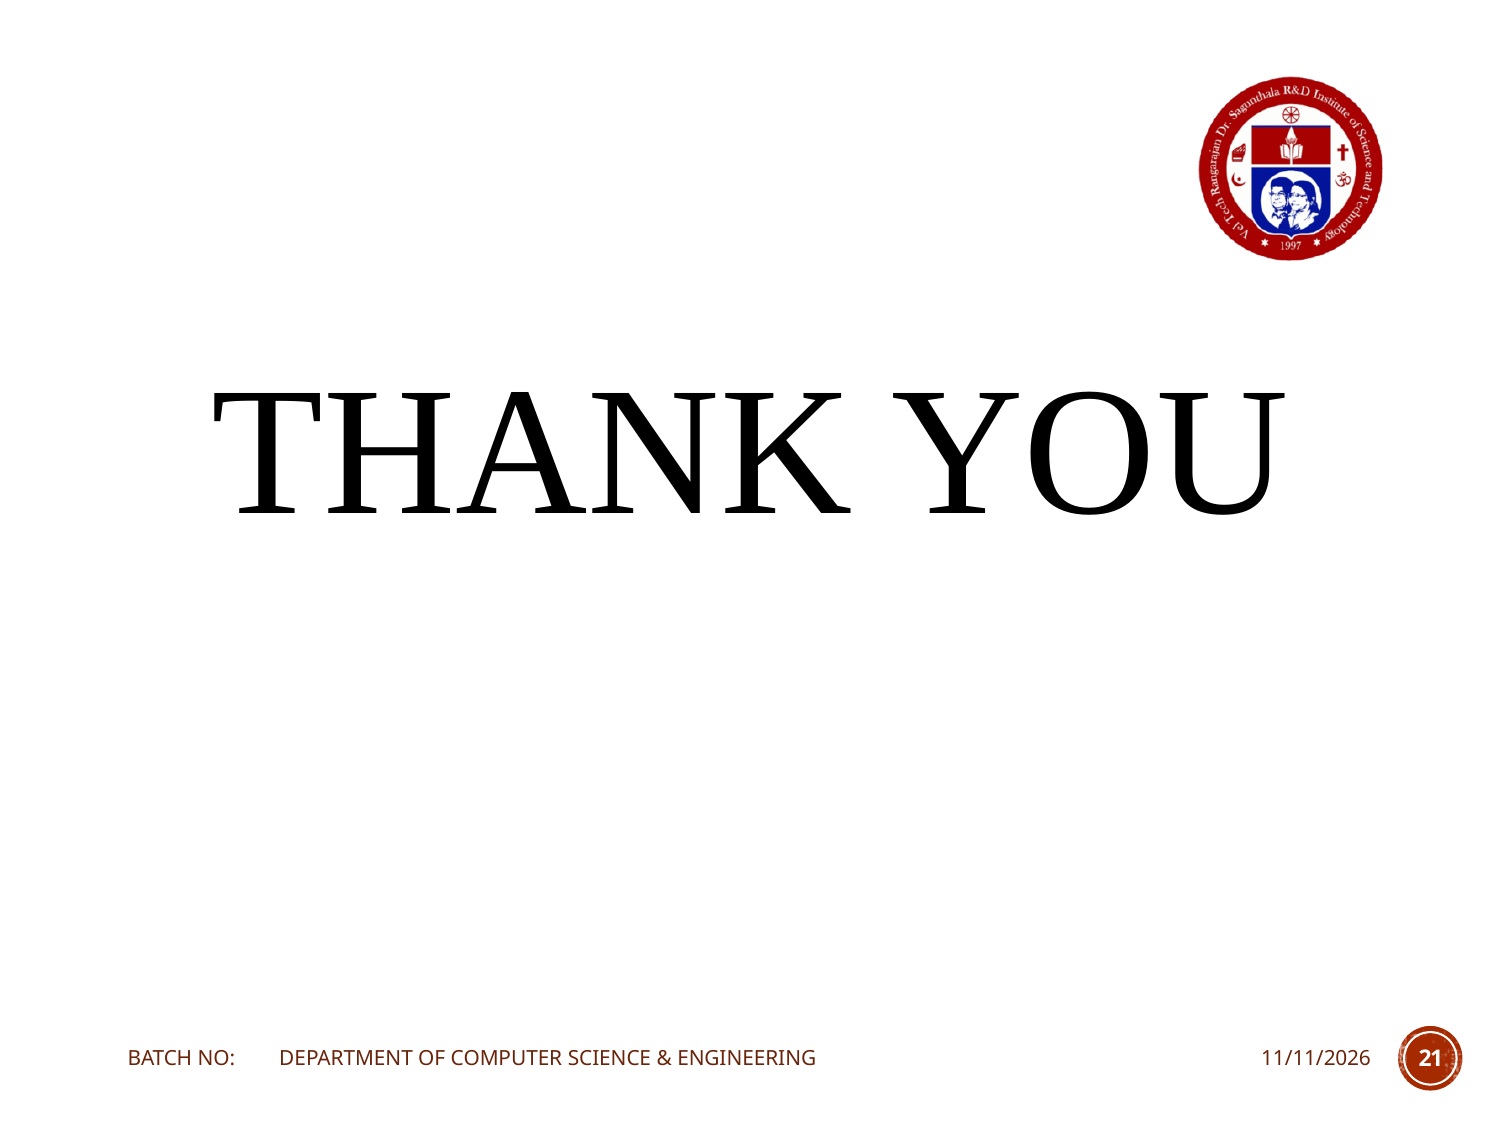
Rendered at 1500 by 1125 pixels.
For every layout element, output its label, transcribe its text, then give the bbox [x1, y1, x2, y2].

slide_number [982, 1028, 1386, 1089]
slide_number 21 [1391, 1028, 1471, 1089]
footer BATCH NO: DEPARTMENT OF COMPUTER SCIENCE & ENGINEERING [112, 1028, 891, 1089]
picture [1198, 76, 1383, 261]
list THANK YOU [112, 348, 1388, 1013]
